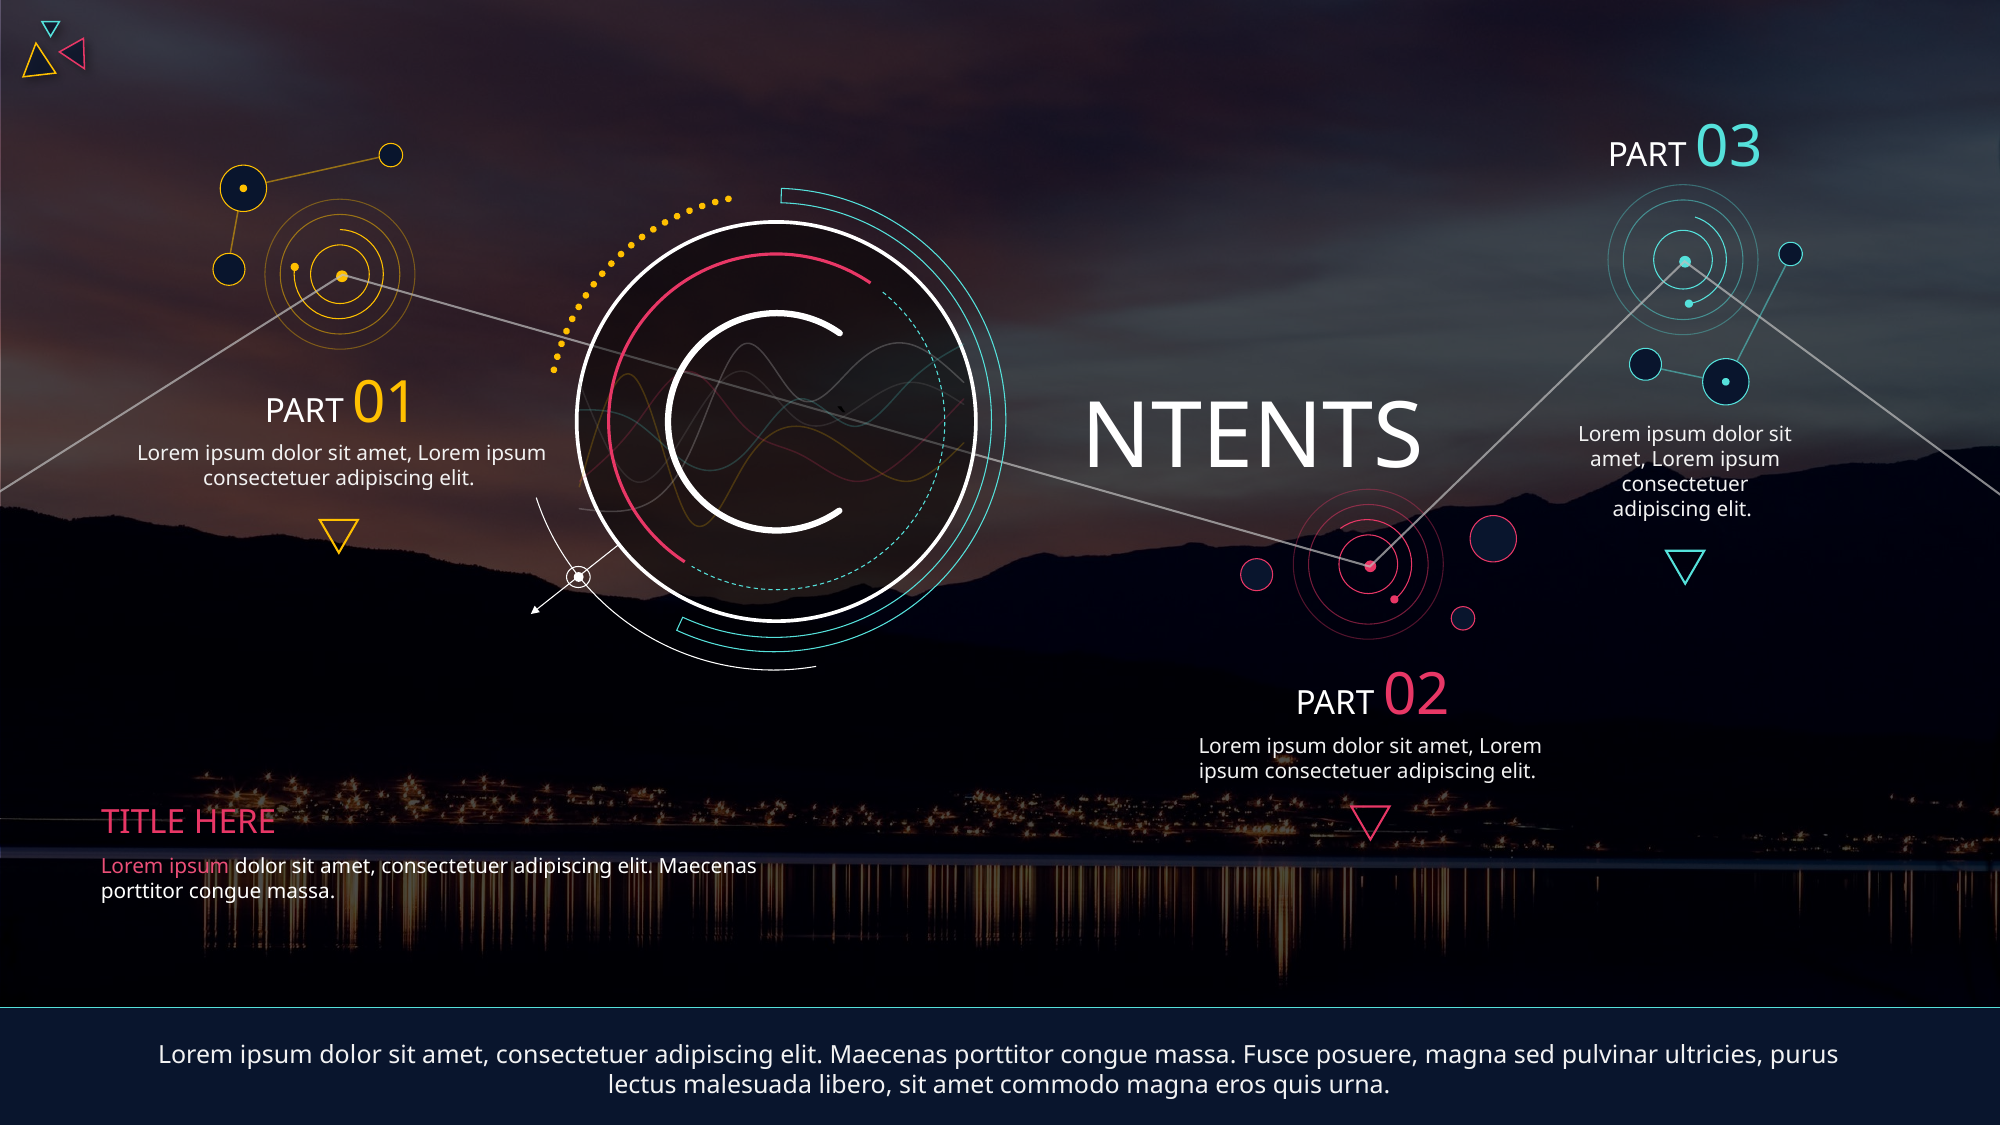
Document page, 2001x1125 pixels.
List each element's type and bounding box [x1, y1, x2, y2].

text_box [1293, 489, 1444, 640]
text_box [523, 170, 1057, 671]
text_box [264, 199, 415, 350]
text_box [1702, 358, 1749, 405]
text_box [212, 143, 403, 286]
text_box [1607, 184, 1758, 335]
picture [0, 0, 2000, 1125]
